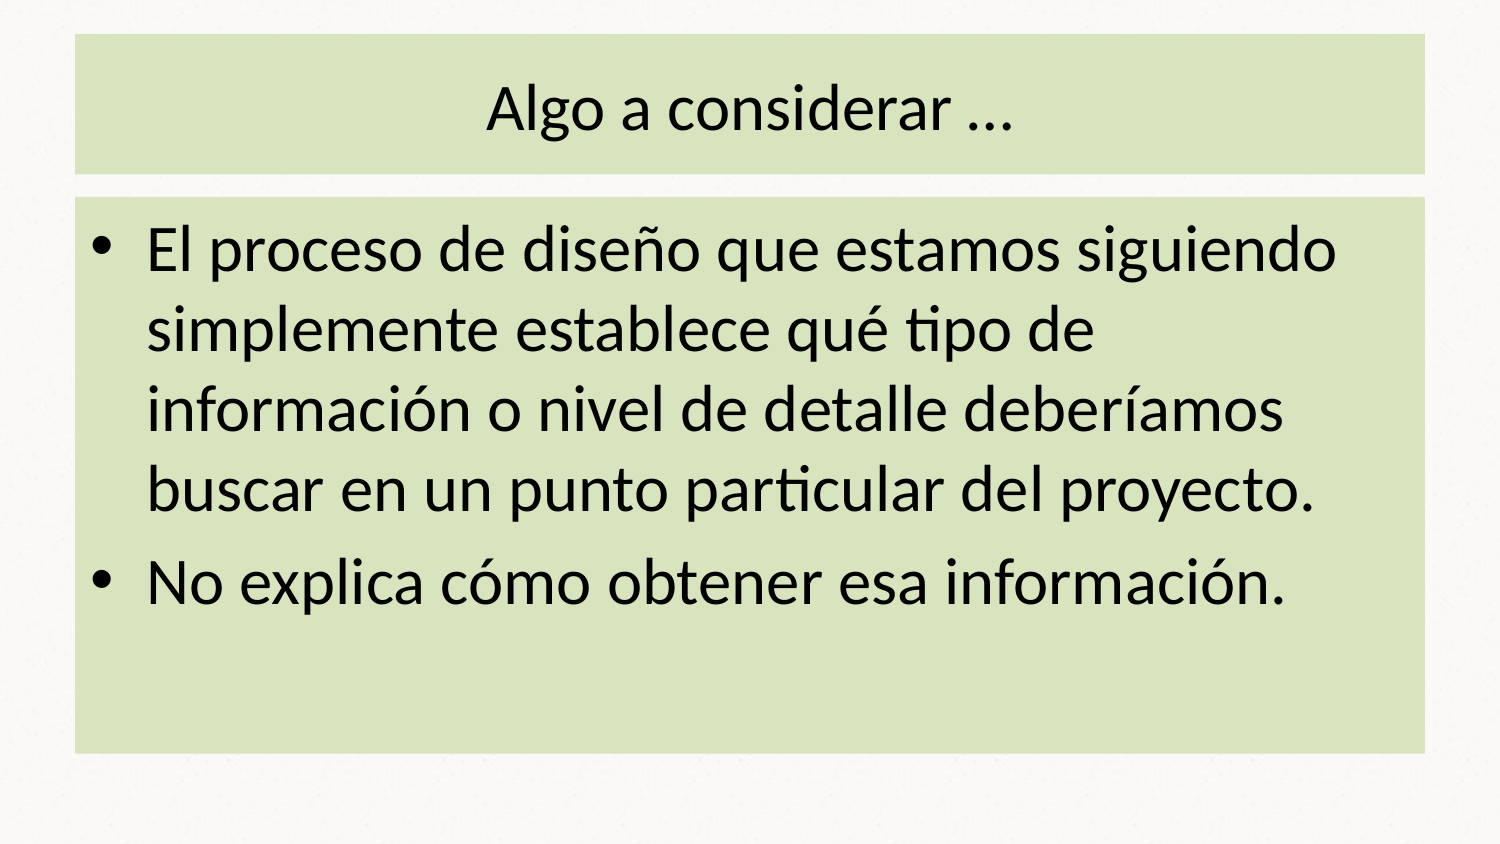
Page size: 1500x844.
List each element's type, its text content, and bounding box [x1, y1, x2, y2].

title Algo a considerar … [75, 33, 1425, 175]
list El proceso de diseño que estamos siguiendo simplemente establece qué tipo de información o nivel de detalle deberíamos buscar en un punto particular del proyecto. No explica cómo obtener esa información. [75, 196, 1425, 754]
